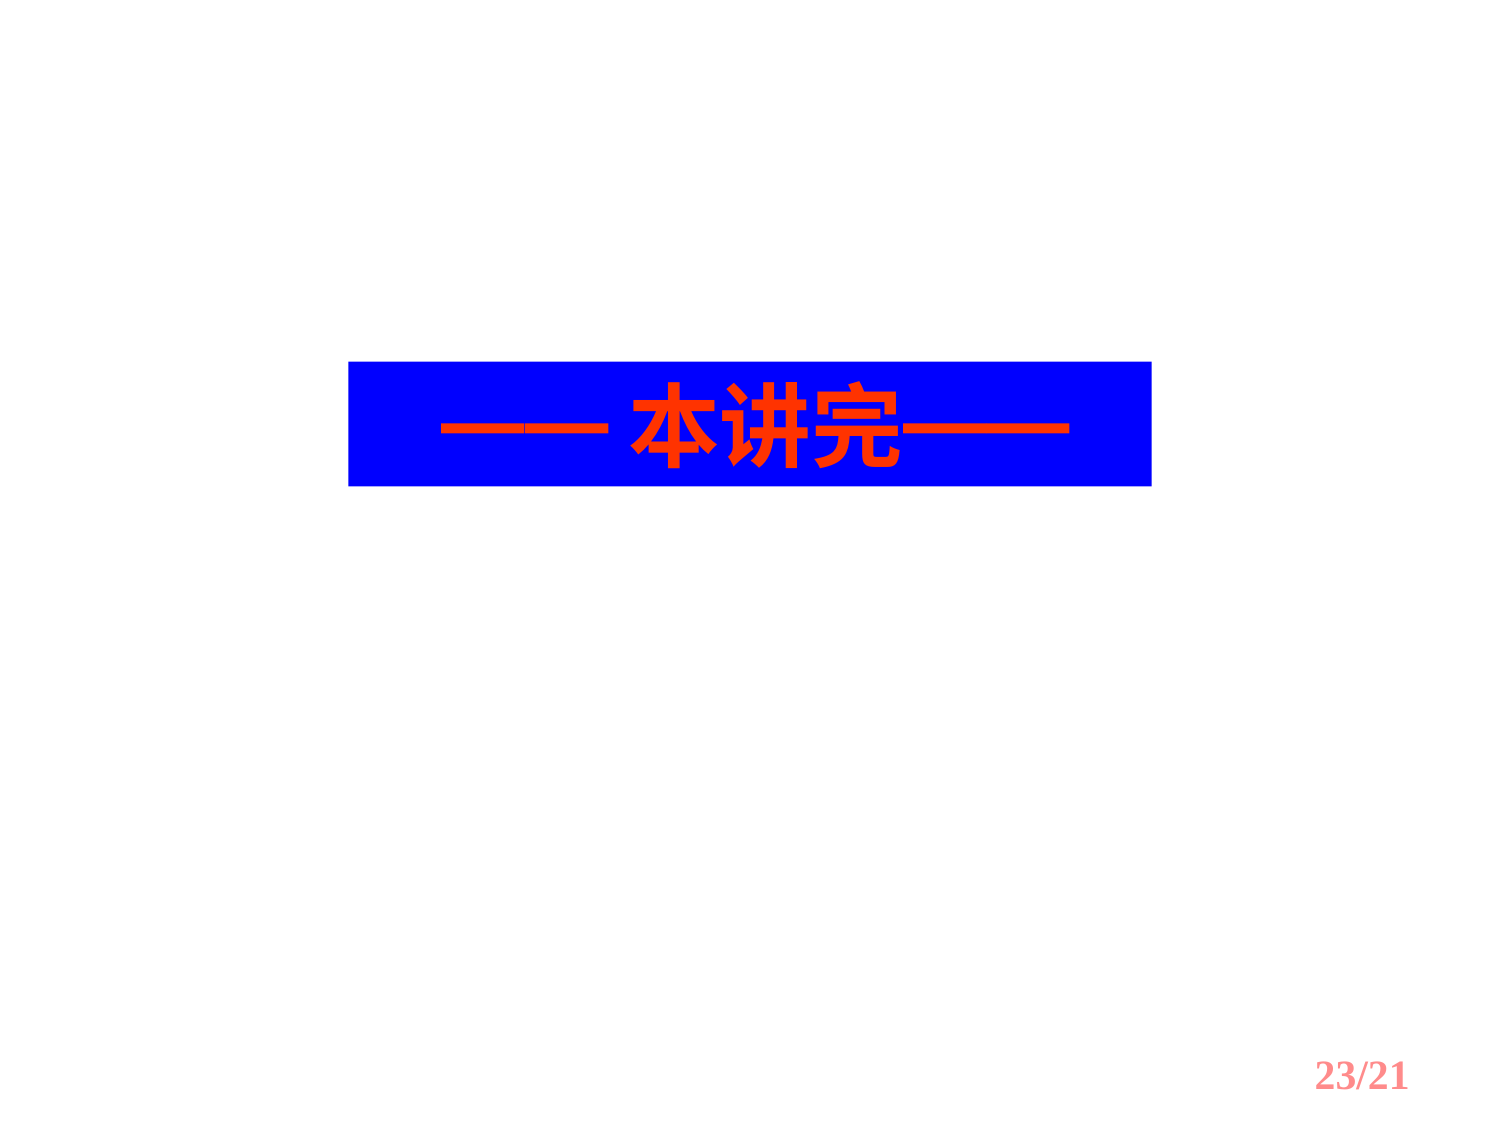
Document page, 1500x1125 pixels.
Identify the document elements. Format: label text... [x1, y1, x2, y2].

slide_number 23/21 [1074, 1042, 1425, 1103]
text_box ━━本讲完━━ [348, 361, 1152, 487]
